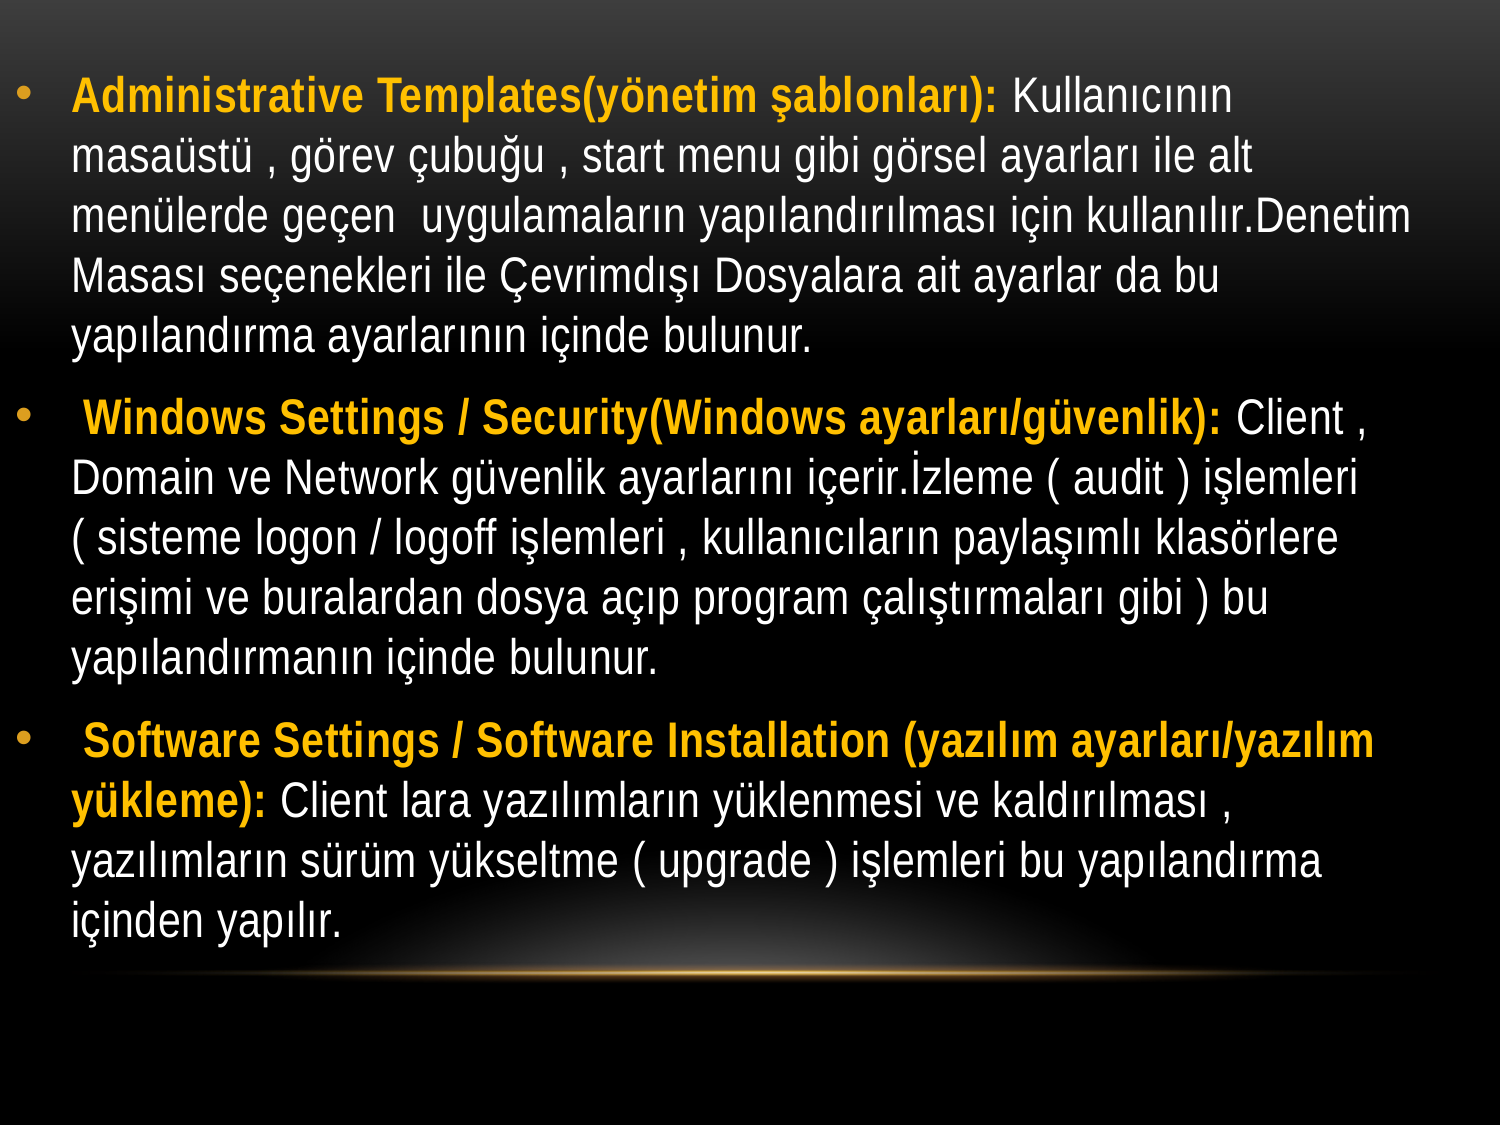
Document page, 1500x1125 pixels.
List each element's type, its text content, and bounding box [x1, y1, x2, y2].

picture [0, 0, 1500, 1125]
list Administrative Templates(yönetim şablonları): Kullanıcının masaüstü , görev çubuğu , start menu gibi görsel ayarları ile alt menülerde geçen uygulamaların yapılandırılması için kullanılır.Denetim Masası seçenekleri ile Çevrimdışı Dosyalara ait ayarlar da bu yapılandırma ayarlarının içinde bulunur. Windows Settings / Security(Windows ayarları/güvenlik): Client , Domain ve Network güvenlik ayarlarını içerir.İzleme ( audit ) işlemleri ( sisteme logon / logoff işlemleri , kullanıcıların paylaşımlı klasörlere erişimi ve buralardan dosya açıp program çalıştırmaları gibi ) bu yapılandırmanın içinde bulunur. Software Settings / Software Installation (yazılım ayarları/yazılım yükleme): Client lara yazılımların yüklenmesi ve kaldırılması , yazılımların sürüm yükseltme ( upgrade ) işlemleri bu yapılandırma içinden yapılır. [0, 54, 1442, 693]
